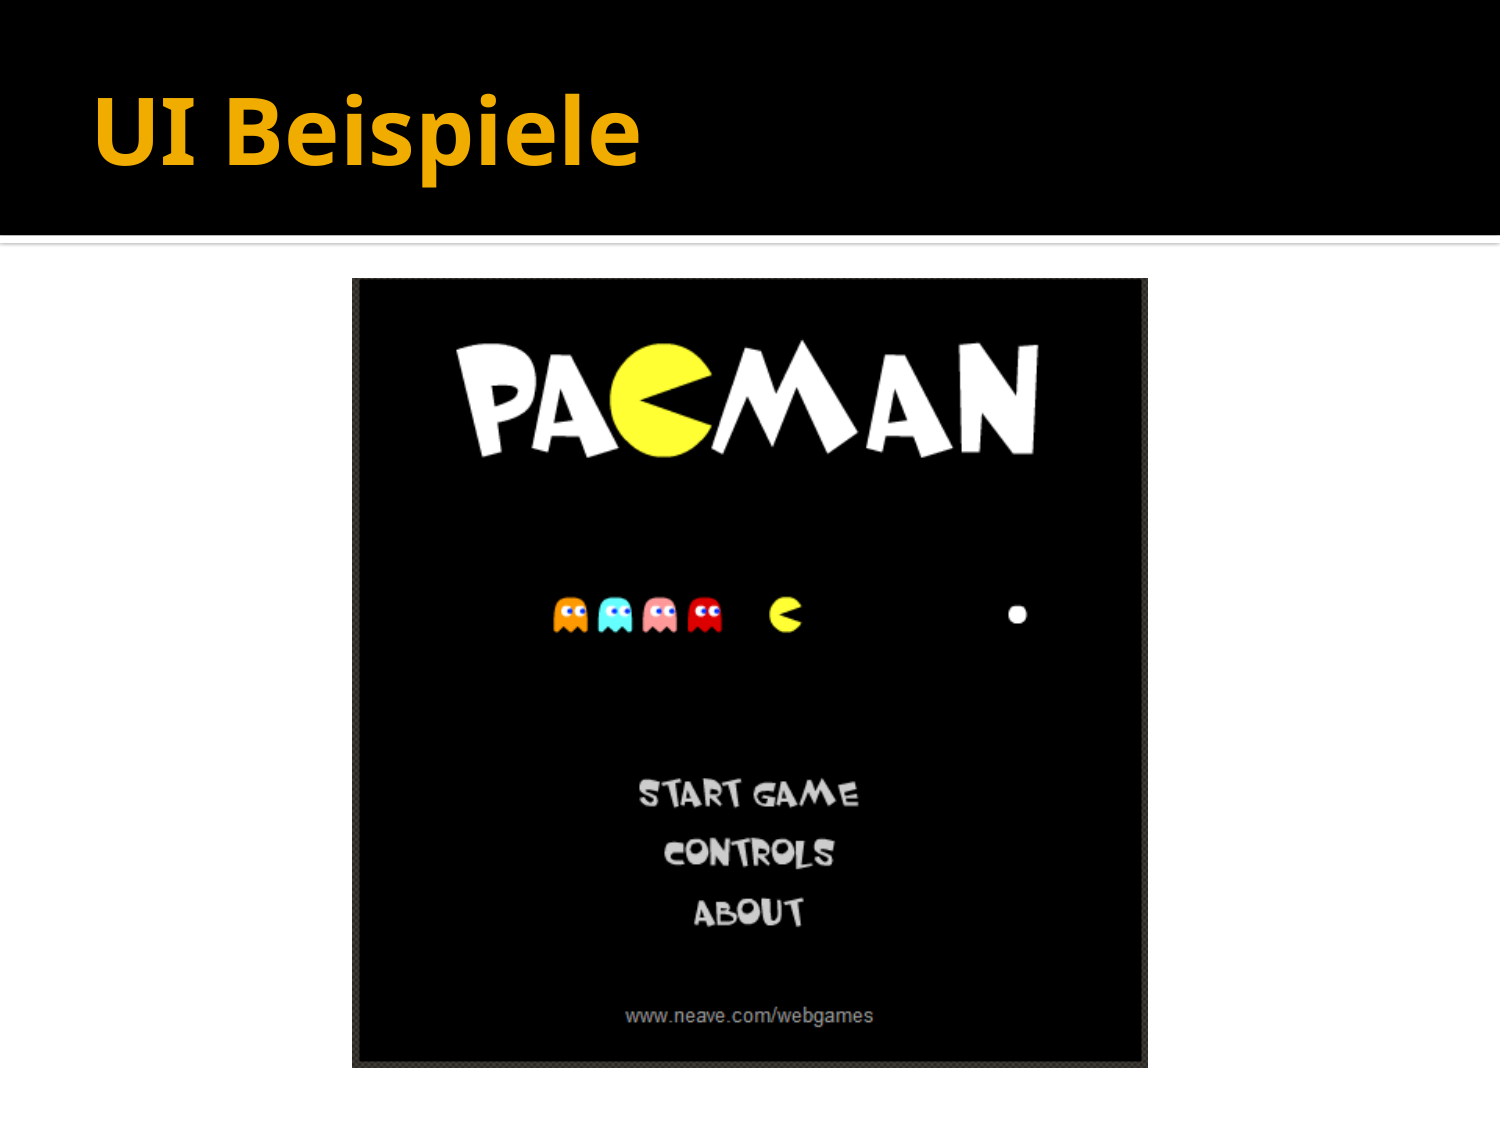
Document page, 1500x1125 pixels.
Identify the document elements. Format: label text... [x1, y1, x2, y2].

title UI Beispiele [75, 25, 1425, 231]
picture [352, 278, 1148, 1068]
